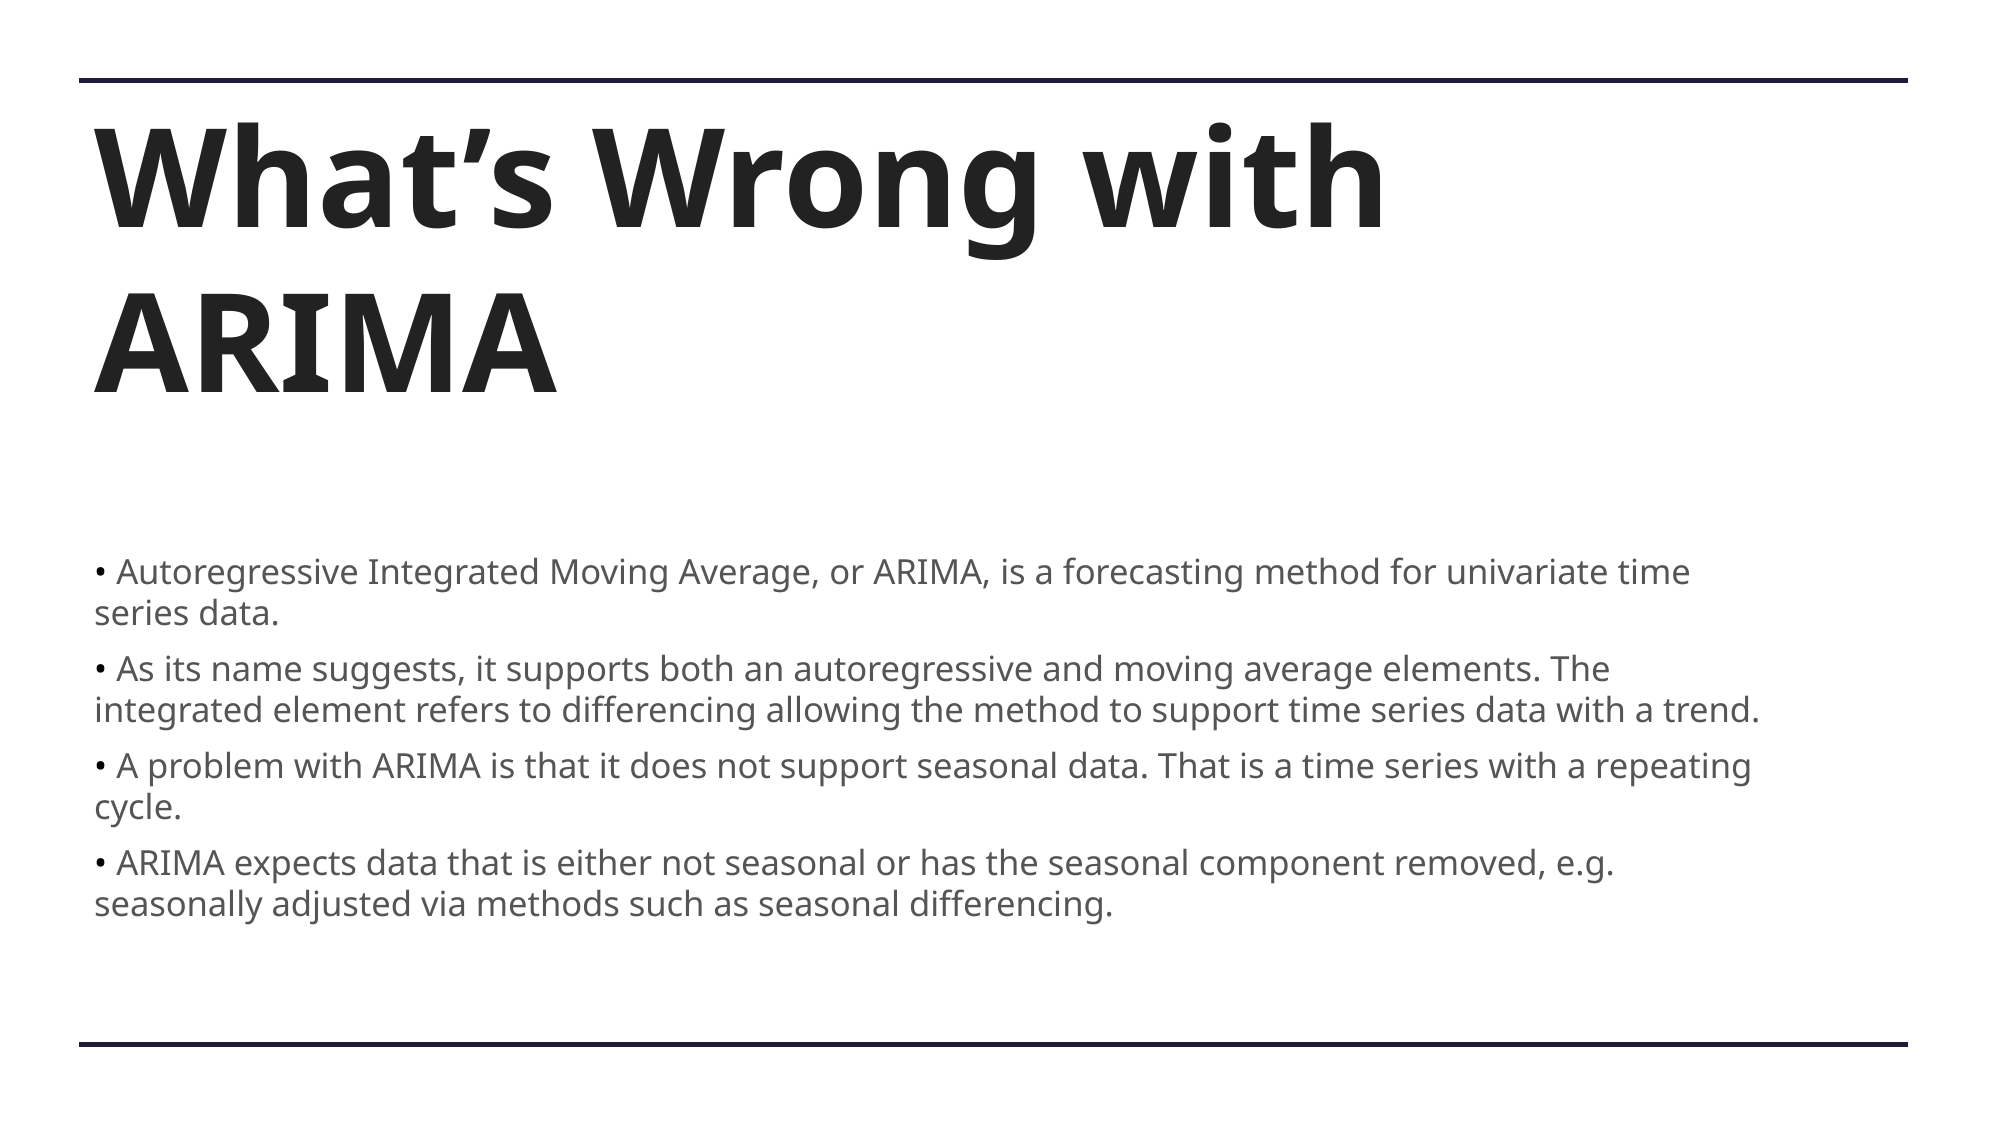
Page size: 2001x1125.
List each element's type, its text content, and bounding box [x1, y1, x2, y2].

title What’s Wrong with ARIMA [79, 160, 1824, 515]
list • Autoregressive Integrated Moving Average, or ARIMA, is a forecasting method for univariate time series data. • As its name suggests, it supports both an autoregressive and moving average elements. The integrated element refers to differencing allowing the method to support time series data with a trend. • A problem with ARIMA is that it does not support seasonal data. That is a time series with a repeating cycle. • ARIMA expects data that is either not seasonal or has the seasonal component removed, e.g. seasonally adjusted via methods such as seasonal differencing. [79, 542, 1803, 965]
